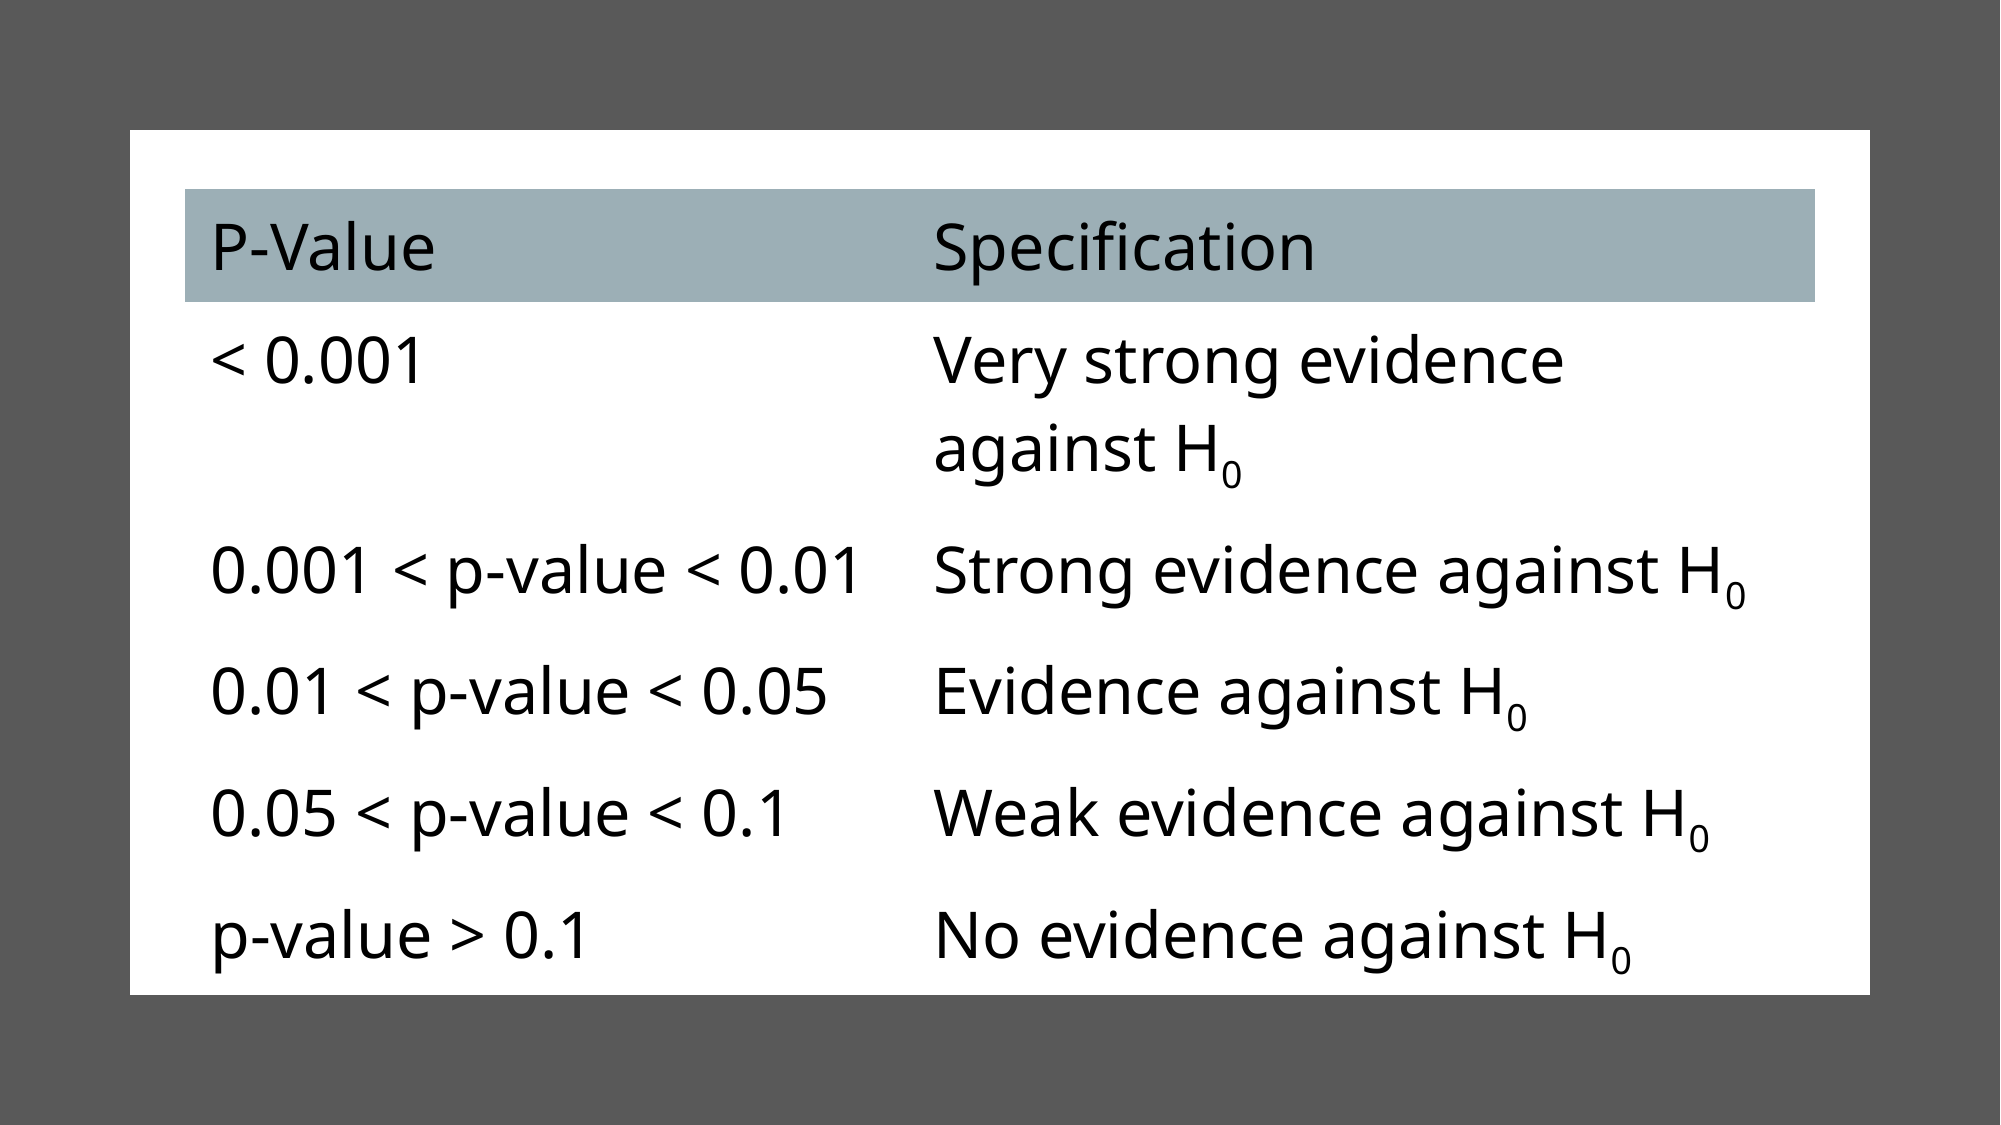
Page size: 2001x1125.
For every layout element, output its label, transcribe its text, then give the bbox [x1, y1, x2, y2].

table_header P-Value [185, 189, 908, 302]
table_cell Evidence against H0 [908, 633, 1815, 755]
table_cell No evidence against H0 [908, 876, 1815, 998]
table_cell < 0.001 [185, 302, 908, 512]
text_box [131, 131, 1869, 994]
table_cell 0.05 < p-value < 0.1 [185, 755, 908, 876]
table_cell 0.01 < p-value < 0.05 [185, 633, 908, 755]
table_cell 0.001 < p-value < 0.01 [185, 512, 908, 633]
table_cell Weak evidence against H0 [908, 755, 1815, 876]
table_cell Very strong evidence against H0 [908, 302, 1815, 512]
text_box [0, 0, 2000, 1125]
table_header Specification [908, 189, 1815, 302]
table_cell p-value > 0.1 [185, 876, 908, 998]
table_cell Strong evidence against H0 [908, 512, 1815, 633]
